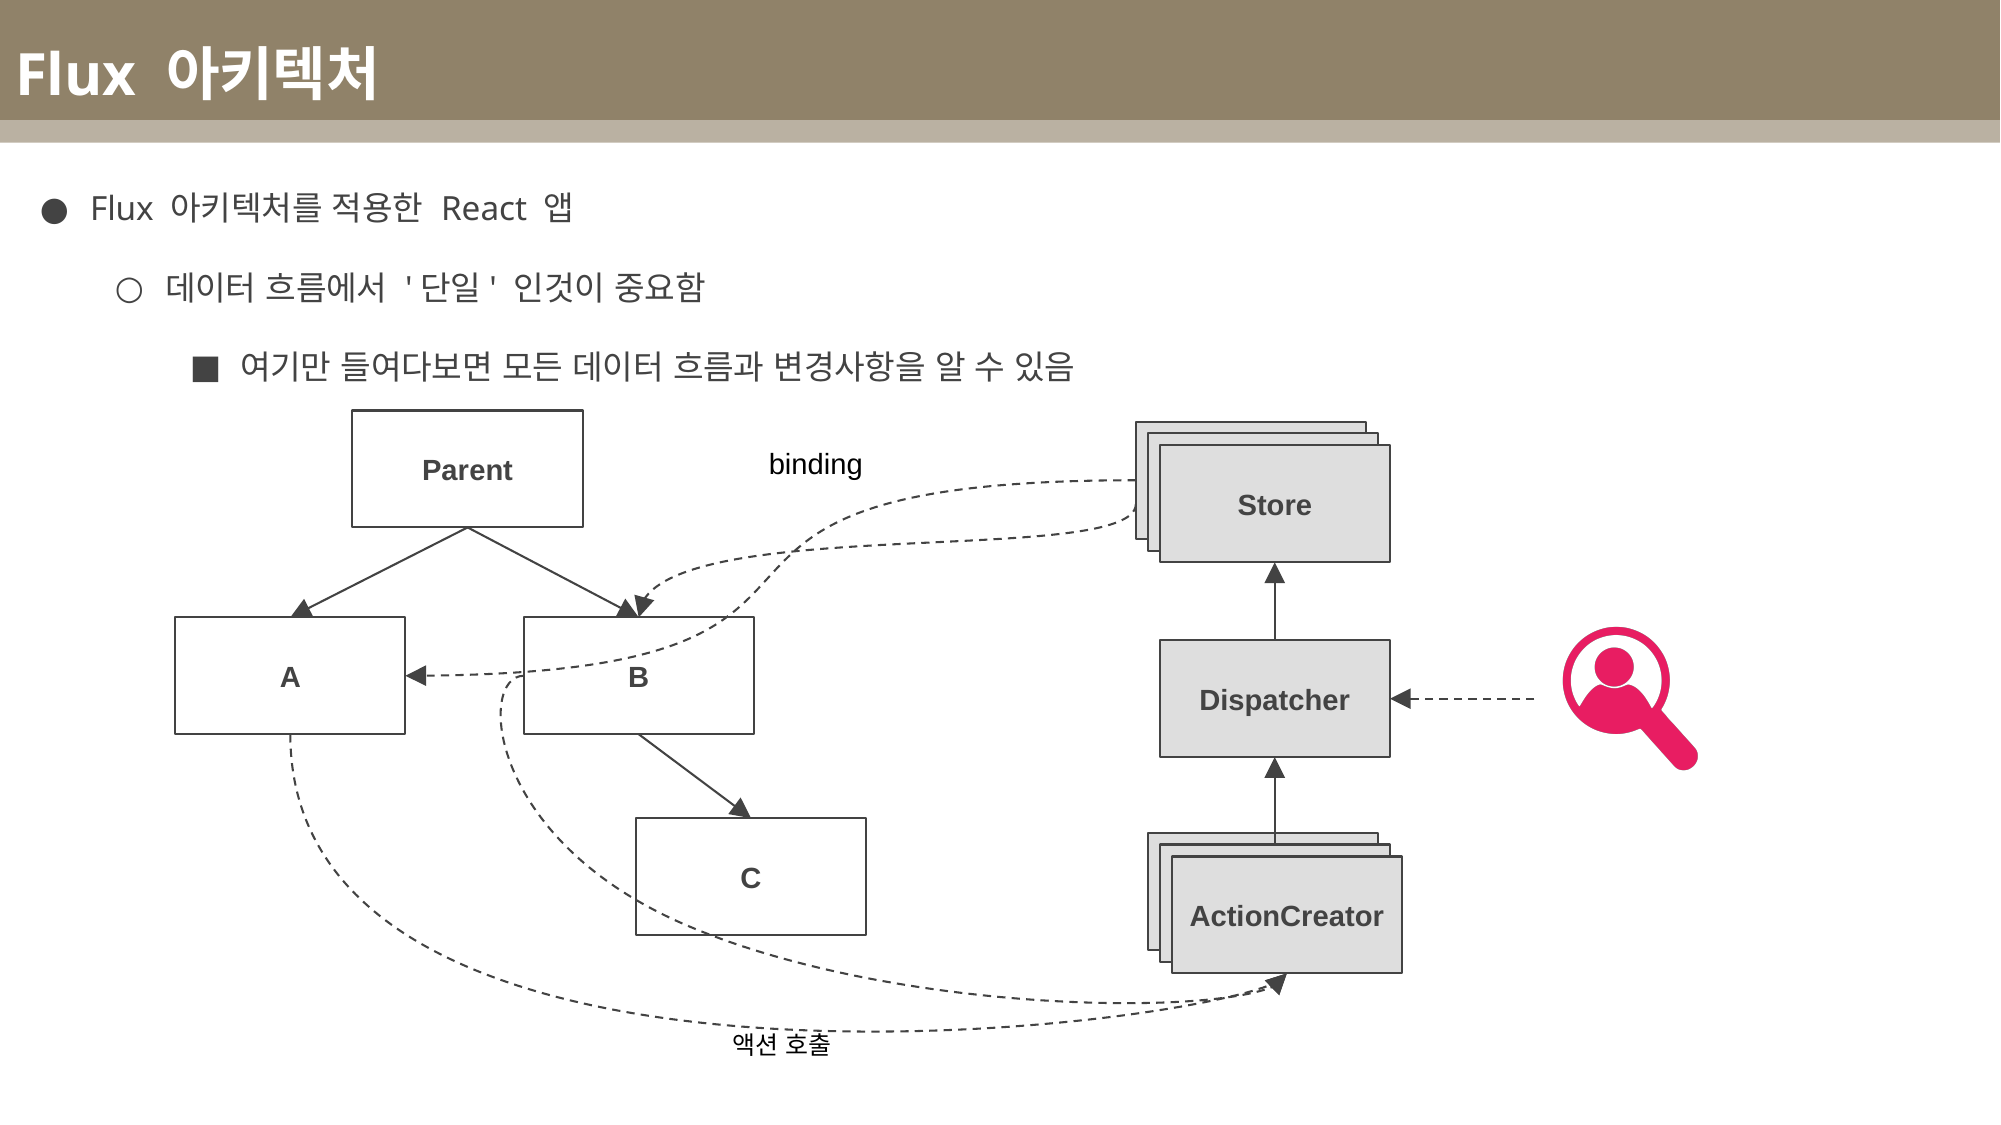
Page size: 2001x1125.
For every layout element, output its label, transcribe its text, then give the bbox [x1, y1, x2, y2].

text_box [174, 410, 1727, 1068]
list Flux 아키텍처를 적용한 React 앱 데이터 흐름에서 '단일' 인것이 중요함 여기만 들여다보면 모든 데이터 흐름과 변경사항을 알 수 있음 [0, 166, 1928, 1065]
title Flux 아키텍처 [0, 22, 1800, 120]
